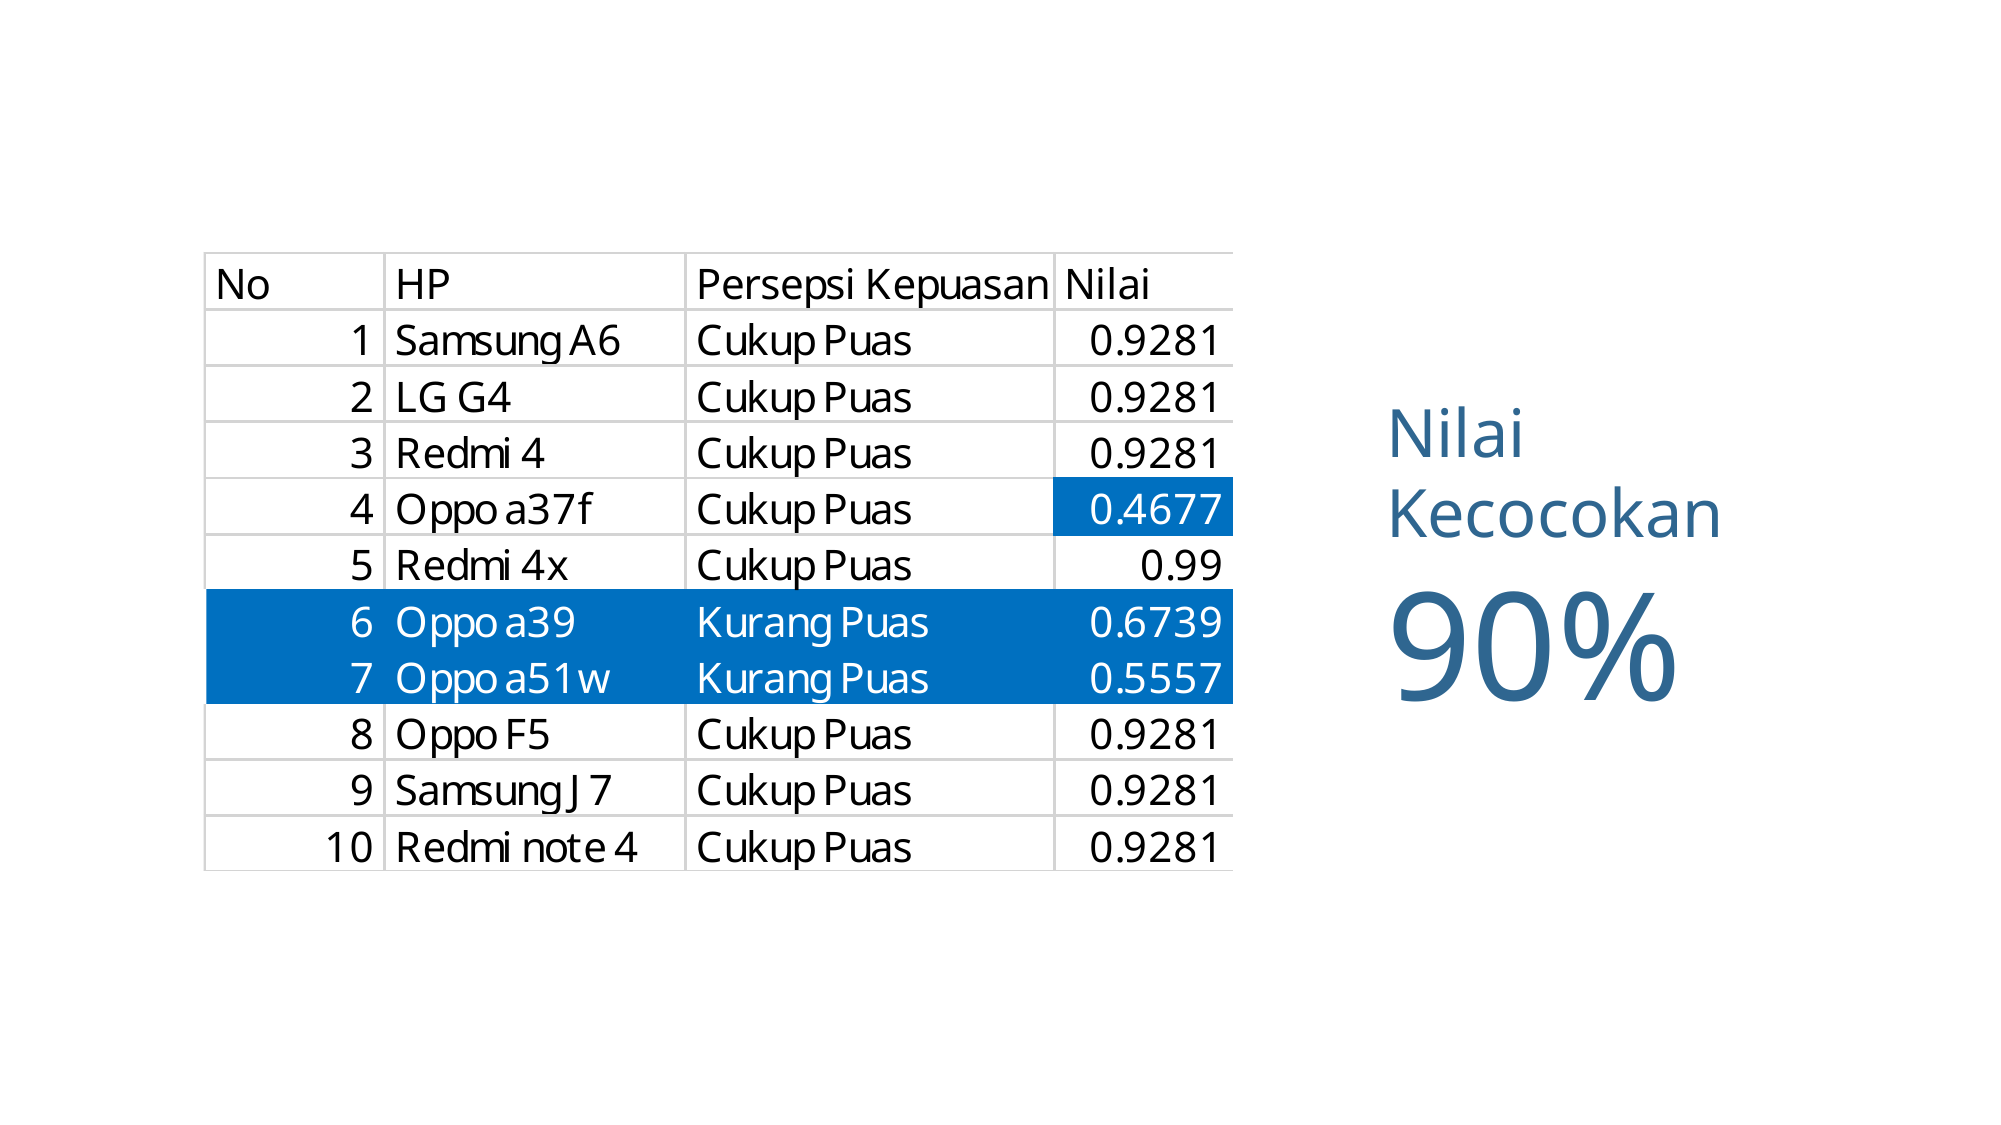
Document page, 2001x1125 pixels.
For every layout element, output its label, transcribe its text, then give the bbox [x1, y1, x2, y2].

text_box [203, 251, 1236, 874]
text_box Nilai Kecocokan 90% [1371, 383, 1771, 738]
